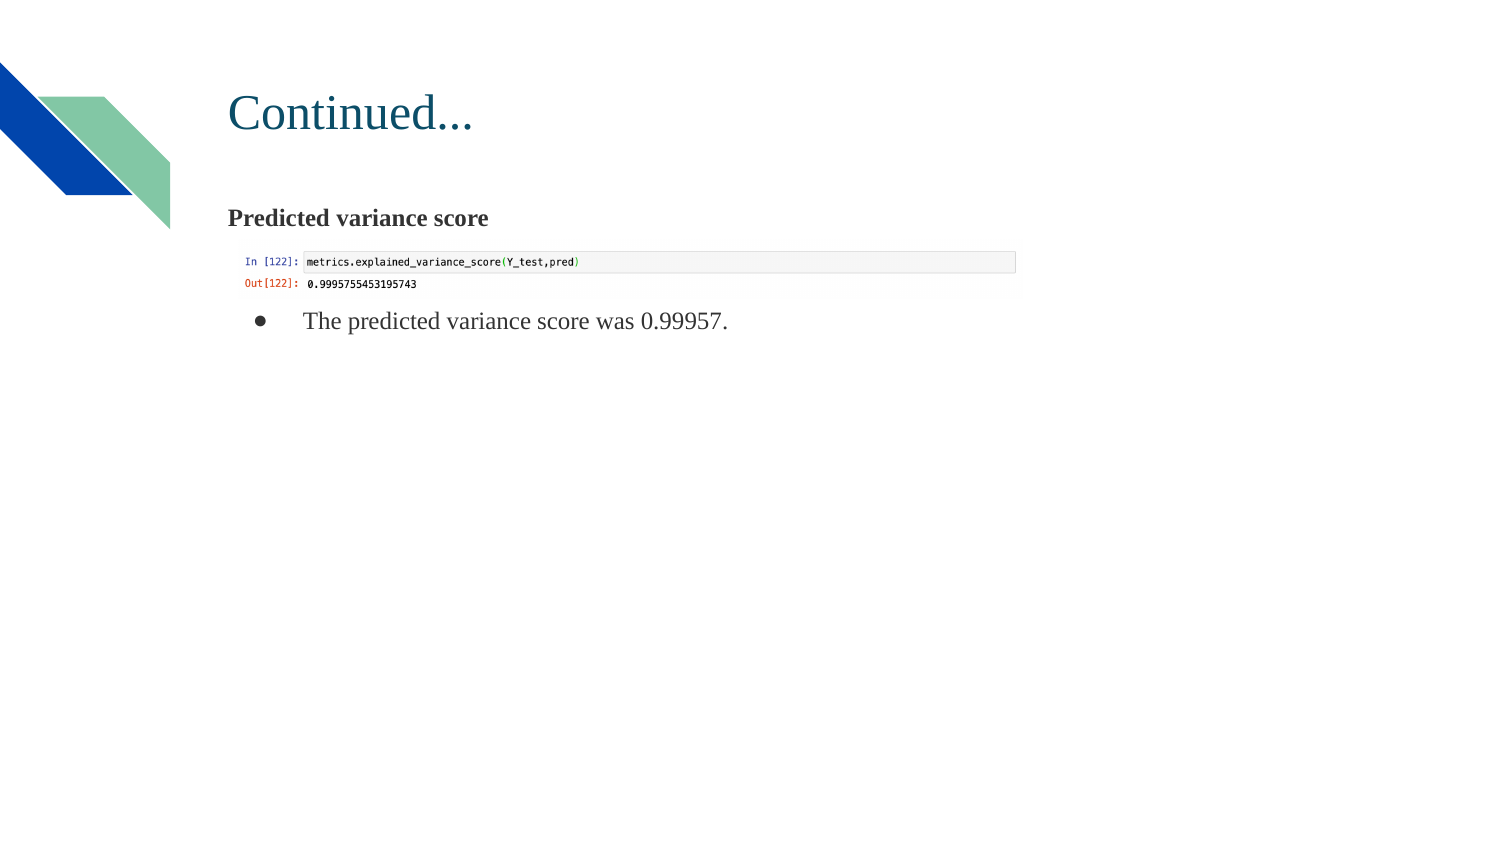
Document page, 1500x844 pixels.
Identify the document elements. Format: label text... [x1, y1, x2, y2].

title Continued... [212, 64, 1368, 182]
picture [237, 239, 1023, 299]
list Predicted variance score The predicted variance score was 0.99957. [212, 182, 1368, 660]
